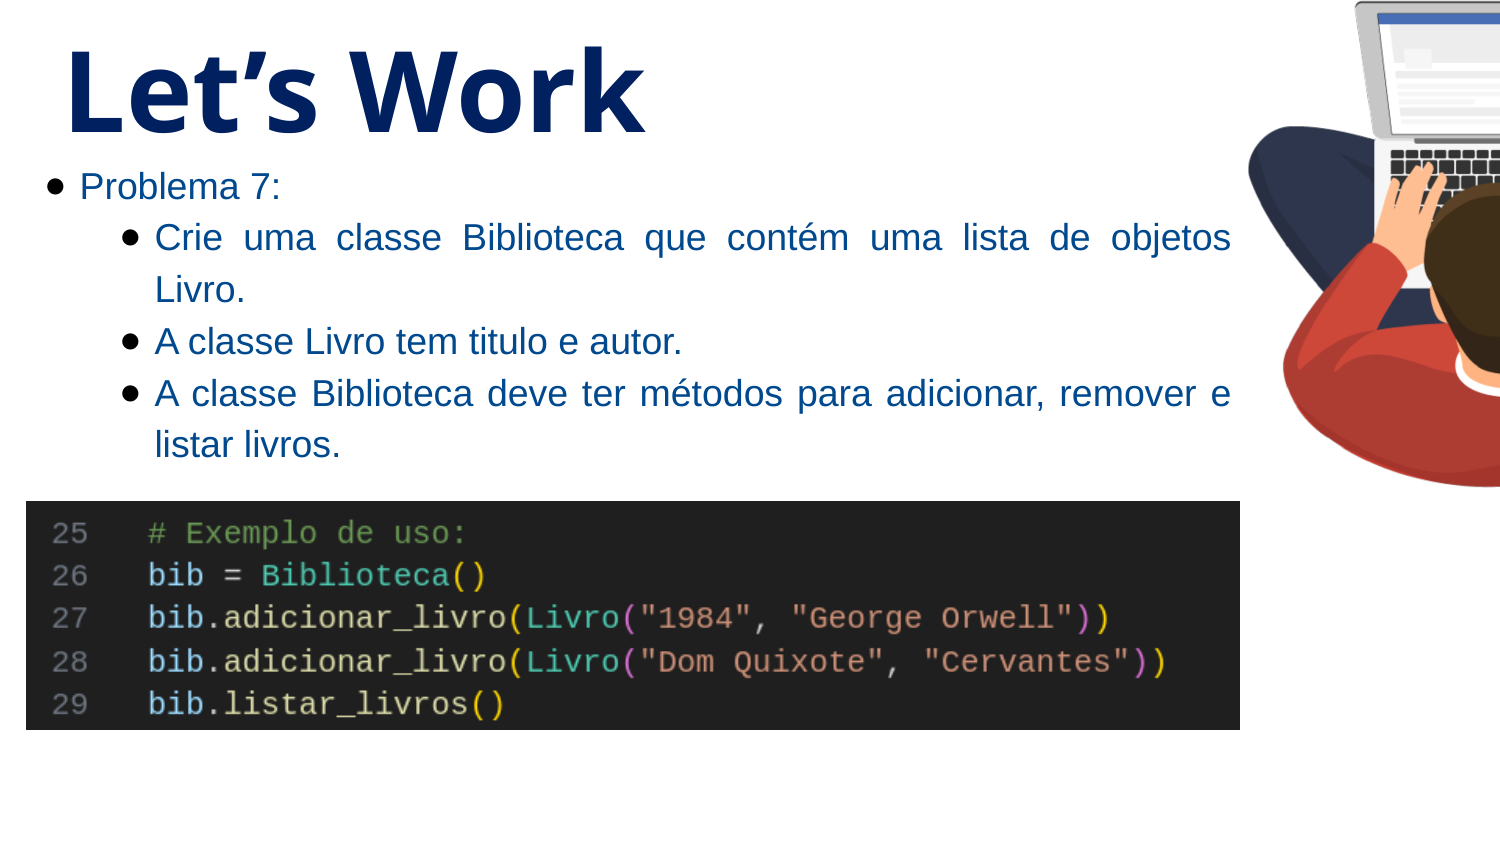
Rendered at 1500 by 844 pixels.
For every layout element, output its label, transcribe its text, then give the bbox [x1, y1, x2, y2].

picture [26, 501, 1240, 730]
text_box Let’s Work [47, 5, 965, 147]
picture [1248, 0, 1500, 507]
text_box Problema 7: Crie uma classe Biblioteca que contém uma lista de objetos Livro. A classe Livro tem titulo e autor. A classe Biblioteca deve ter métodos para adicionar, remover e listar livros. [29, 147, 1247, 525]
